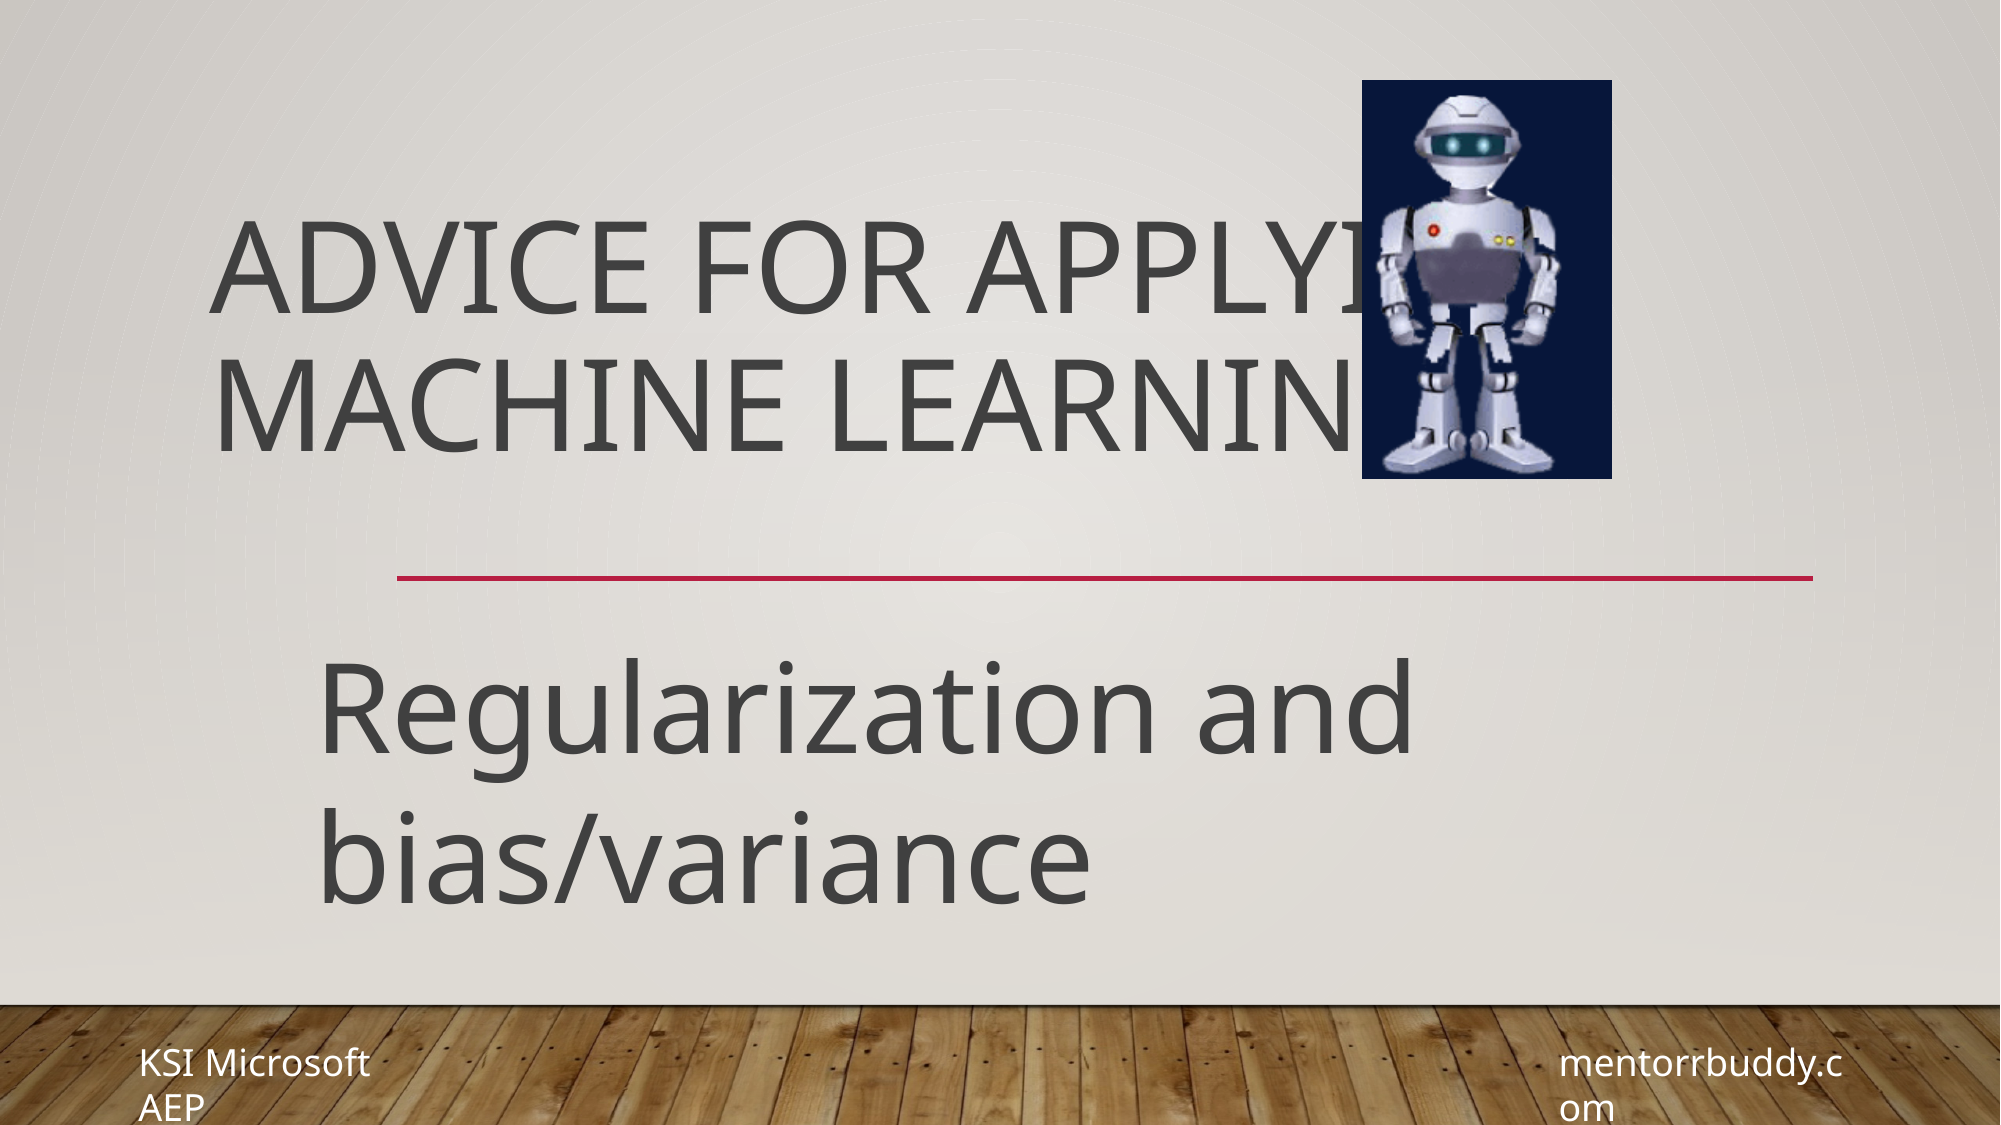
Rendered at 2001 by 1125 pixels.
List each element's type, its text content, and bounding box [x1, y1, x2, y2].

title Advice for applying machine learning [194, 62, 1612, 479]
picture [0, 1005, 2000, 1125]
text_box Regularization and bias/variance [299, 621, 1847, 937]
picture [1362, 80, 1612, 480]
